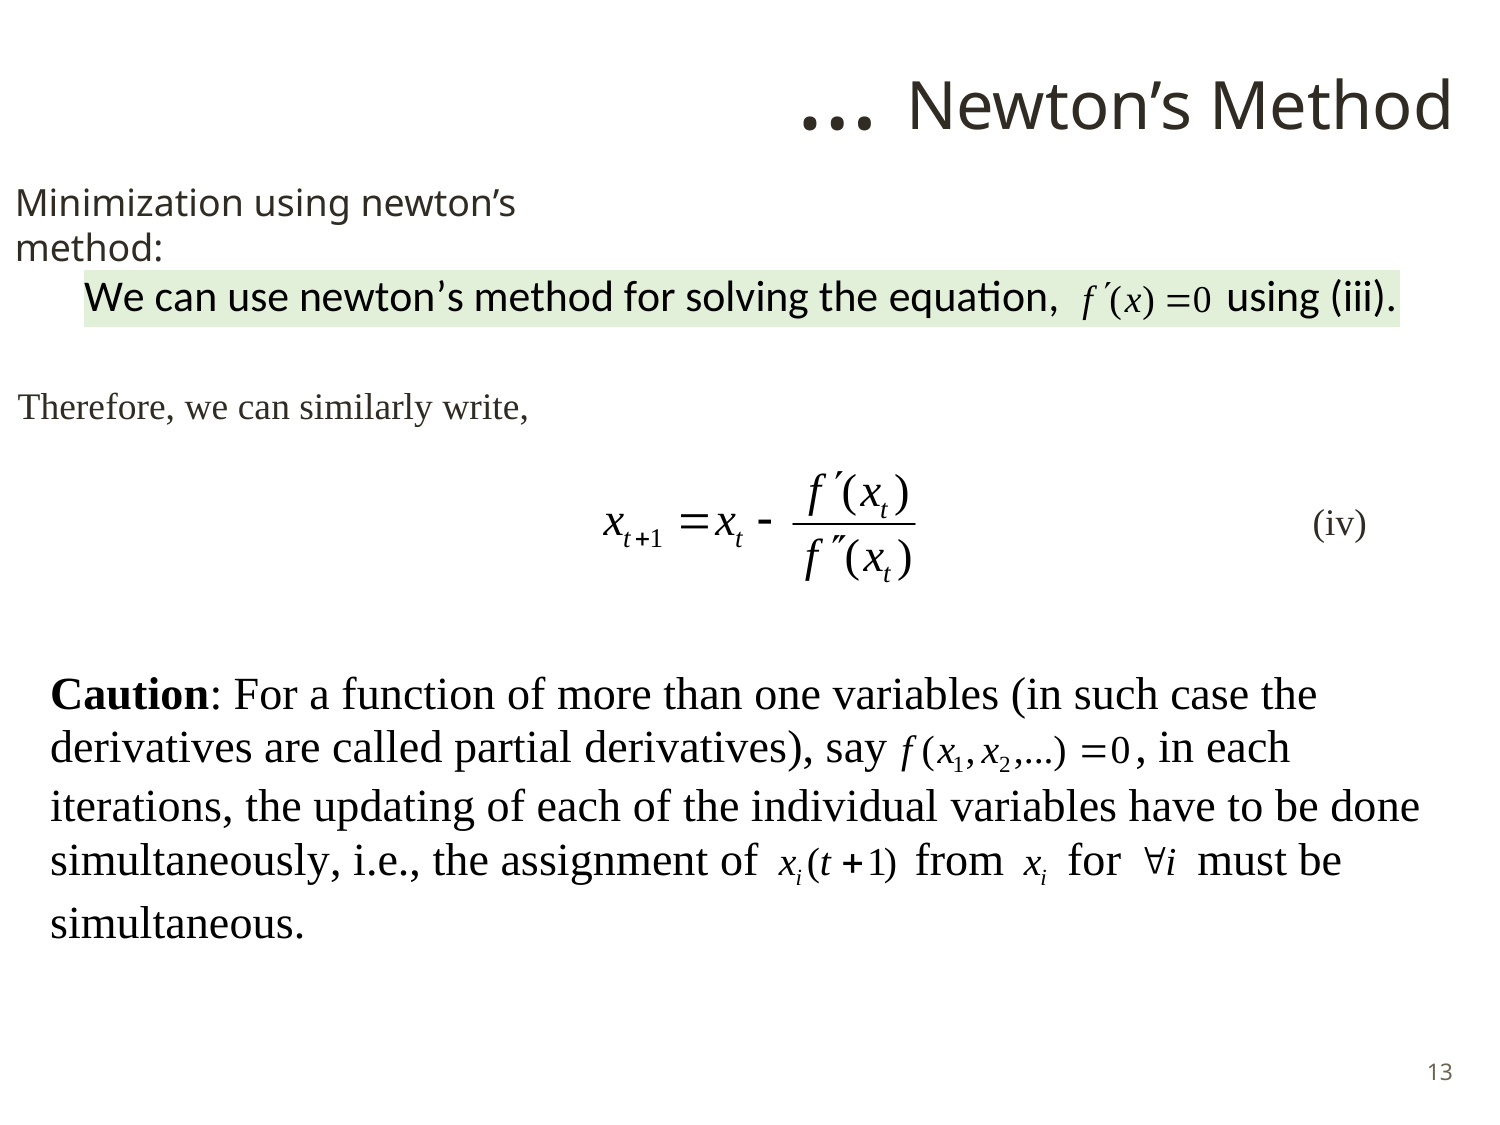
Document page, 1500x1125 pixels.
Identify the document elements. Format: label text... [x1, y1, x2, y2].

picture [48, 665, 1479, 951]
text_box Therefore, we can similarly write, [3, 374, 545, 435]
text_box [592, 460, 925, 595]
slide_number 13 [1400, 1042, 1469, 1103]
text_box Minimization using newton’s method: [0, 172, 688, 277]
text_box (iv) [1297, 490, 1382, 551]
picture [82, 268, 1402, 328]
title … Newton’s Method [576, 36, 1470, 159]
